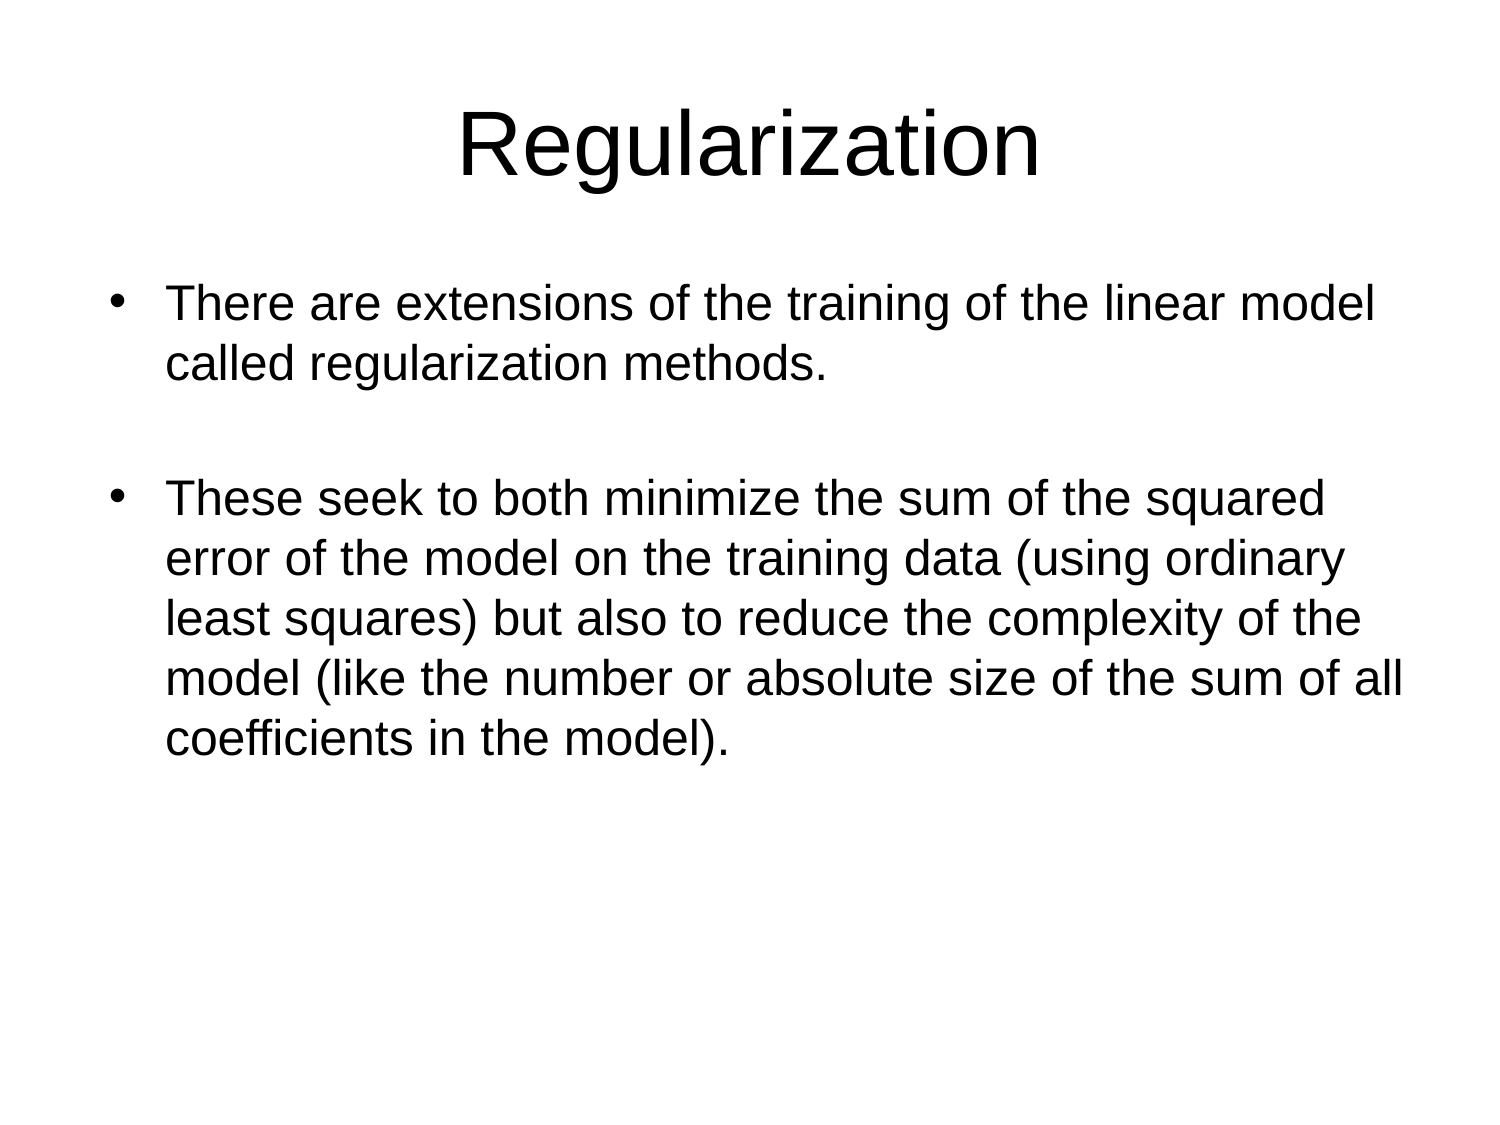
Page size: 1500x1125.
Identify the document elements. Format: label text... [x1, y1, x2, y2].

title Regularization [75, 45, 1425, 233]
list There are extensions of the training of the linear model called regularization methods. These seek to both minimize the sum of the squared error of the model on the training data (using ordinary least squares) but also to reduce the complexity of the model (like the number or absolute size of the sum of all coefficients in the model). [75, 262, 1425, 1005]
